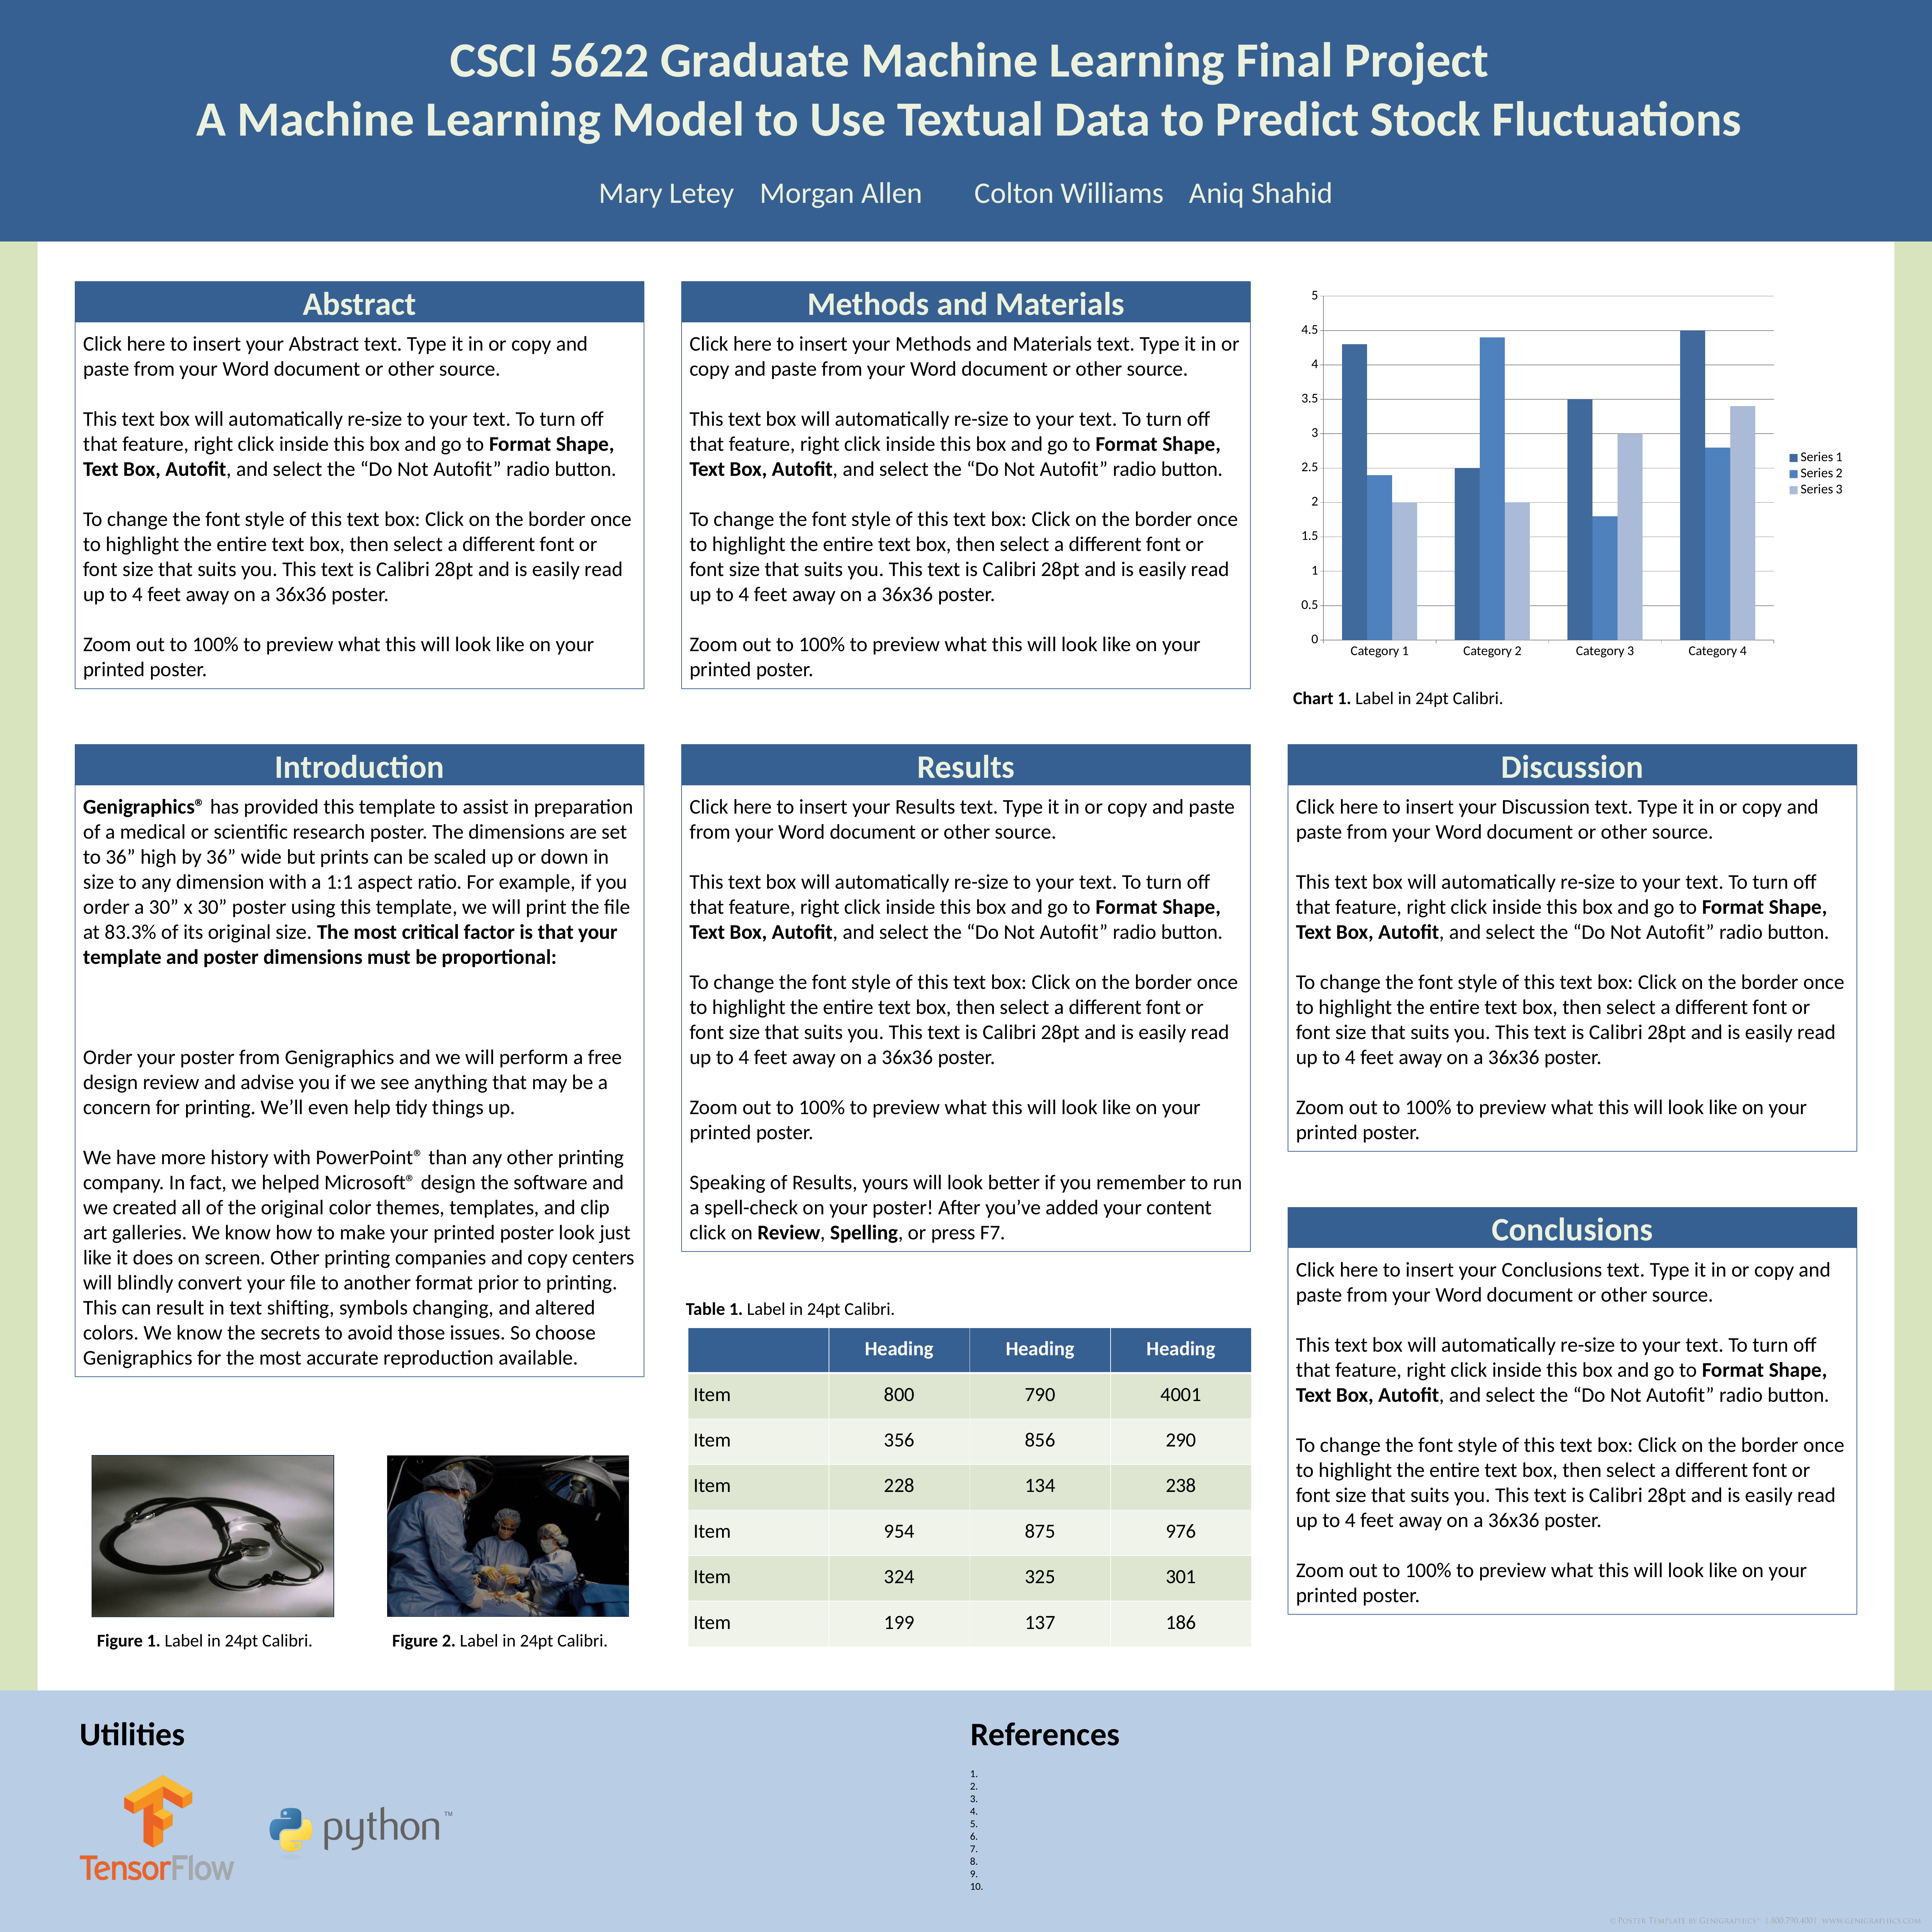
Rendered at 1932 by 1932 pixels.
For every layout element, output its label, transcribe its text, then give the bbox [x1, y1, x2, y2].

text_box Mary Letey Morgan Allen Colton Williams Aniq Shahid [322, 141, 1610, 242]
picture [92, 1455, 334, 1617]
table_cell 134 [970, 1465, 1110, 1510]
text_box Table 1. Label in 24pt Calibri. [682, 1295, 899, 1321]
table_cell 325 [970, 1556, 1110, 1601]
table_cell 137 [970, 1601, 1110, 1646]
table_cell 875 [970, 1510, 1110, 1555]
table_cell Item [688, 1556, 829, 1601]
table_header Heading [970, 1328, 1110, 1372]
table_cell 324 [829, 1556, 970, 1601]
text_box Introduction [74, 744, 645, 786]
table_cell 356 [829, 1419, 970, 1464]
table_cell Item [688, 1510, 829, 1555]
text_box Click here to insert your Abstract text. Type it in or copy and paste from your Word document or other source. This text box will automatically re-size to your text. To turn off that feature, right click inside this box and go to Format Shape, Text Box, Autofit, and select the “Do Not Autofit” radio button. To change the font style of this text box: Click on the border once to highlight the entire text box, then select a different font or font size that suits you. This text is Calibri 28pt and is easily read up to 4 feet away on a 36x36 poster. Zoom out to 100% to preview what this will look like on your printed poster. [75, 323, 644, 689]
table_cell 800 [829, 1374, 970, 1419]
table_cell 954 [829, 1510, 970, 1555]
table_cell 290 [1111, 1419, 1251, 1464]
picture [250, 1786, 472, 1880]
text_box Click here to insert your Conclusions text. Type it in or copy and paste from your Word document or other source. This text box will automatically re-size to your text. To turn off that feature, right click inside this box and go to Format Shape, Text Box, Autofit, and select the “Do Not Autofit” radio button. To change the font style of this text box: Click on the border once to highlight the entire text box, then select a different font or font size that suits you. This text is Calibri 28pt and is easily read up to 4 feet away on a 36x36 poster. Zoom out to 100% to preview what this will look like on your printed poster. [1288, 1249, 1857, 1615]
table_cell 856 [970, 1419, 1110, 1464]
table_cell 976 [1111, 1510, 1251, 1555]
table_cell Item [688, 1465, 829, 1510]
picture [1610, 1914, 1921, 1925]
chart [1290, 282, 1851, 667]
text_box Methods and Materials [681, 281, 1251, 323]
text_box Click here to insert your Methods and Materials text. Type it in or copy and paste from your Word document or other source. This text box will automatically re-size to your text. To turn off that feature, right click inside this box and go to Format Shape, Text Box, Autofit, and select the “Do Not Autofit” radio button. To change the font style of this text box: Click on the border once to highlight the entire text box, then select a different font or font size that suits you. This text is Calibri 28pt and is easily read up to 4 feet away on a 36x36 poster. Zoom out to 100% to preview what this will look like on your printed poster. [681, 323, 1250, 689]
text_box Utilities [75, 1711, 190, 1754]
table_cell 186 [1111, 1601, 1251, 1646]
table_cell Item [688, 1374, 829, 1419]
table_header Heading [829, 1328, 970, 1372]
text_box Click here to insert your Discussion text. Type it in or copy and paste from your Word document or other source. This text box will automatically re-size to your text. To turn off that feature, right click inside this box and go to Format Shape, Text Box, Autofit, and select the “Do Not Autofit” radio button. To change the font style of this text box: Click on the border once to highlight the entire text box, then select a different font or font size that suits you. This text is Calibri 28pt and is easily read up to 4 feet away on a 36x36 poster. Zoom out to 100% to preview what this will look like on your printed poster. [1288, 786, 1857, 1152]
table_header Heading [1111, 1328, 1251, 1372]
text_box Discussion [1287, 744, 1858, 786]
table_header [688, 1328, 829, 1372]
table_cell 4001 [1111, 1374, 1251, 1419]
text_box References [966, 1711, 1124, 1754]
text_box [966, 1763, 1825, 1892]
table_cell Item [688, 1601, 829, 1646]
text_box CSCI 5622 Graduate Machine Learning Final Project A Machine Learning Model to Use Textual Data to Predict Stock Fluctuations [165, 8, 1775, 166]
text_box Chart 1. Label in 24pt Calibri. [1289, 684, 1508, 710]
text_box Abstract [74, 281, 645, 323]
table_cell Item [688, 1419, 829, 1464]
table_cell 228 [829, 1465, 970, 1510]
text_box Click here to insert your Results text. Type it in or copy and paste from your Word document or other source. This text box will automatically re-size to your text. To turn off that feature, right click inside this box and go to Format Shape, Text Box, Autofit, and select the “Do Not Autofit” radio button. To change the font style of this text box: Click on the border once to highlight the entire text box, then select a different font or font size that suits you. This text is Calibri 28pt and is easily read up to 4 feet away on a 36x36 poster. Zoom out to 100% to preview what this will look like on your printed poster. Speaking of Results, yours will look better if you remember to run a spell-check on your poster! After you’ve added your content click on Review, Spelling, or press F7. [681, 786, 1250, 1252]
table_cell 301 [1111, 1556, 1251, 1601]
text_box Figure 1. Label in 24pt Calibri. [93, 1626, 317, 1652]
text_box Conclusions [1287, 1207, 1858, 1249]
picture [387, 1455, 629, 1617]
picture [75, 1775, 239, 1880]
table_cell 199 [829, 1601, 970, 1646]
text_box Figure 2. Label in 24pt Calibri. [388, 1626, 612, 1652]
table_cell 238 [1111, 1465, 1251, 1510]
text_box Results [681, 744, 1251, 786]
table_cell 790 [970, 1374, 1110, 1419]
